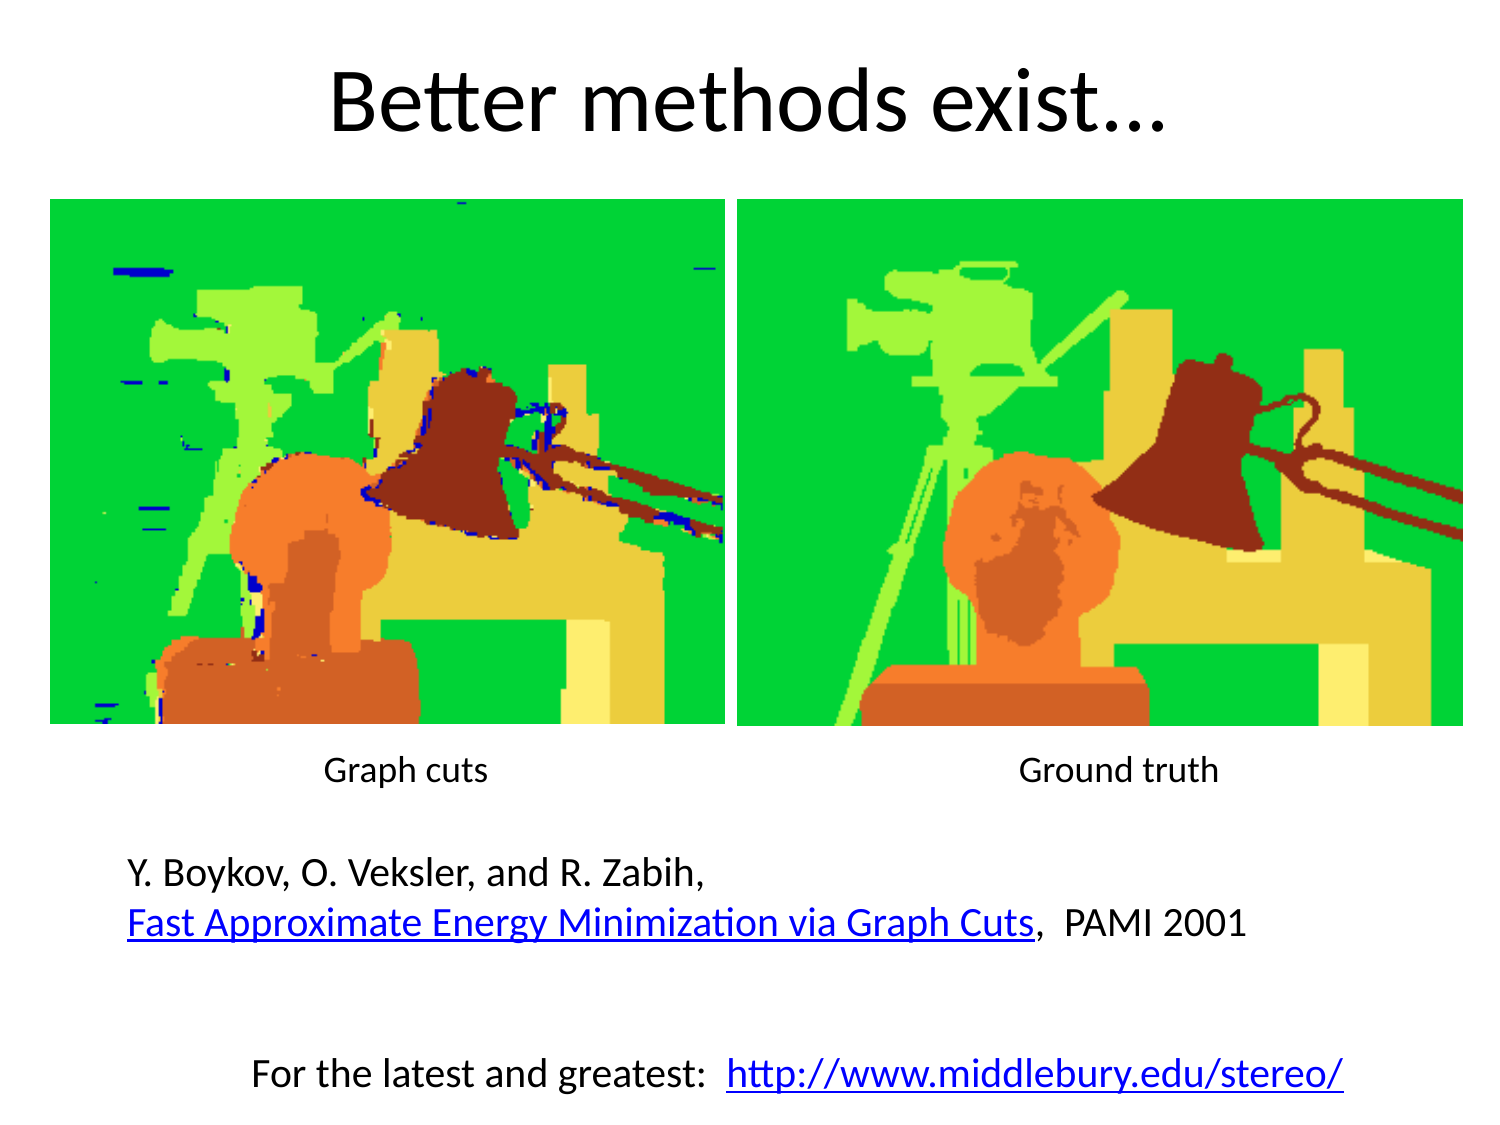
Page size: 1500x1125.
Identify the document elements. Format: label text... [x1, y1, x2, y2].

text_box Ground truth [1003, 737, 1235, 797]
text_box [736, 199, 1463, 726]
text_box Y. Boykov, O. Veksler, and R. Zabih, Fast Approximate Energy Minimization via Graph Cuts, PAMI 2001 [37, 837, 1425, 953]
text_box For the latest and greatest: http://www.middlebury.edu/stereo/ [86, 1038, 1368, 1104]
text_box Graph cuts [62, 737, 750, 798]
title Better methods exist... [75, 1, 1425, 189]
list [49, 199, 726, 725]
